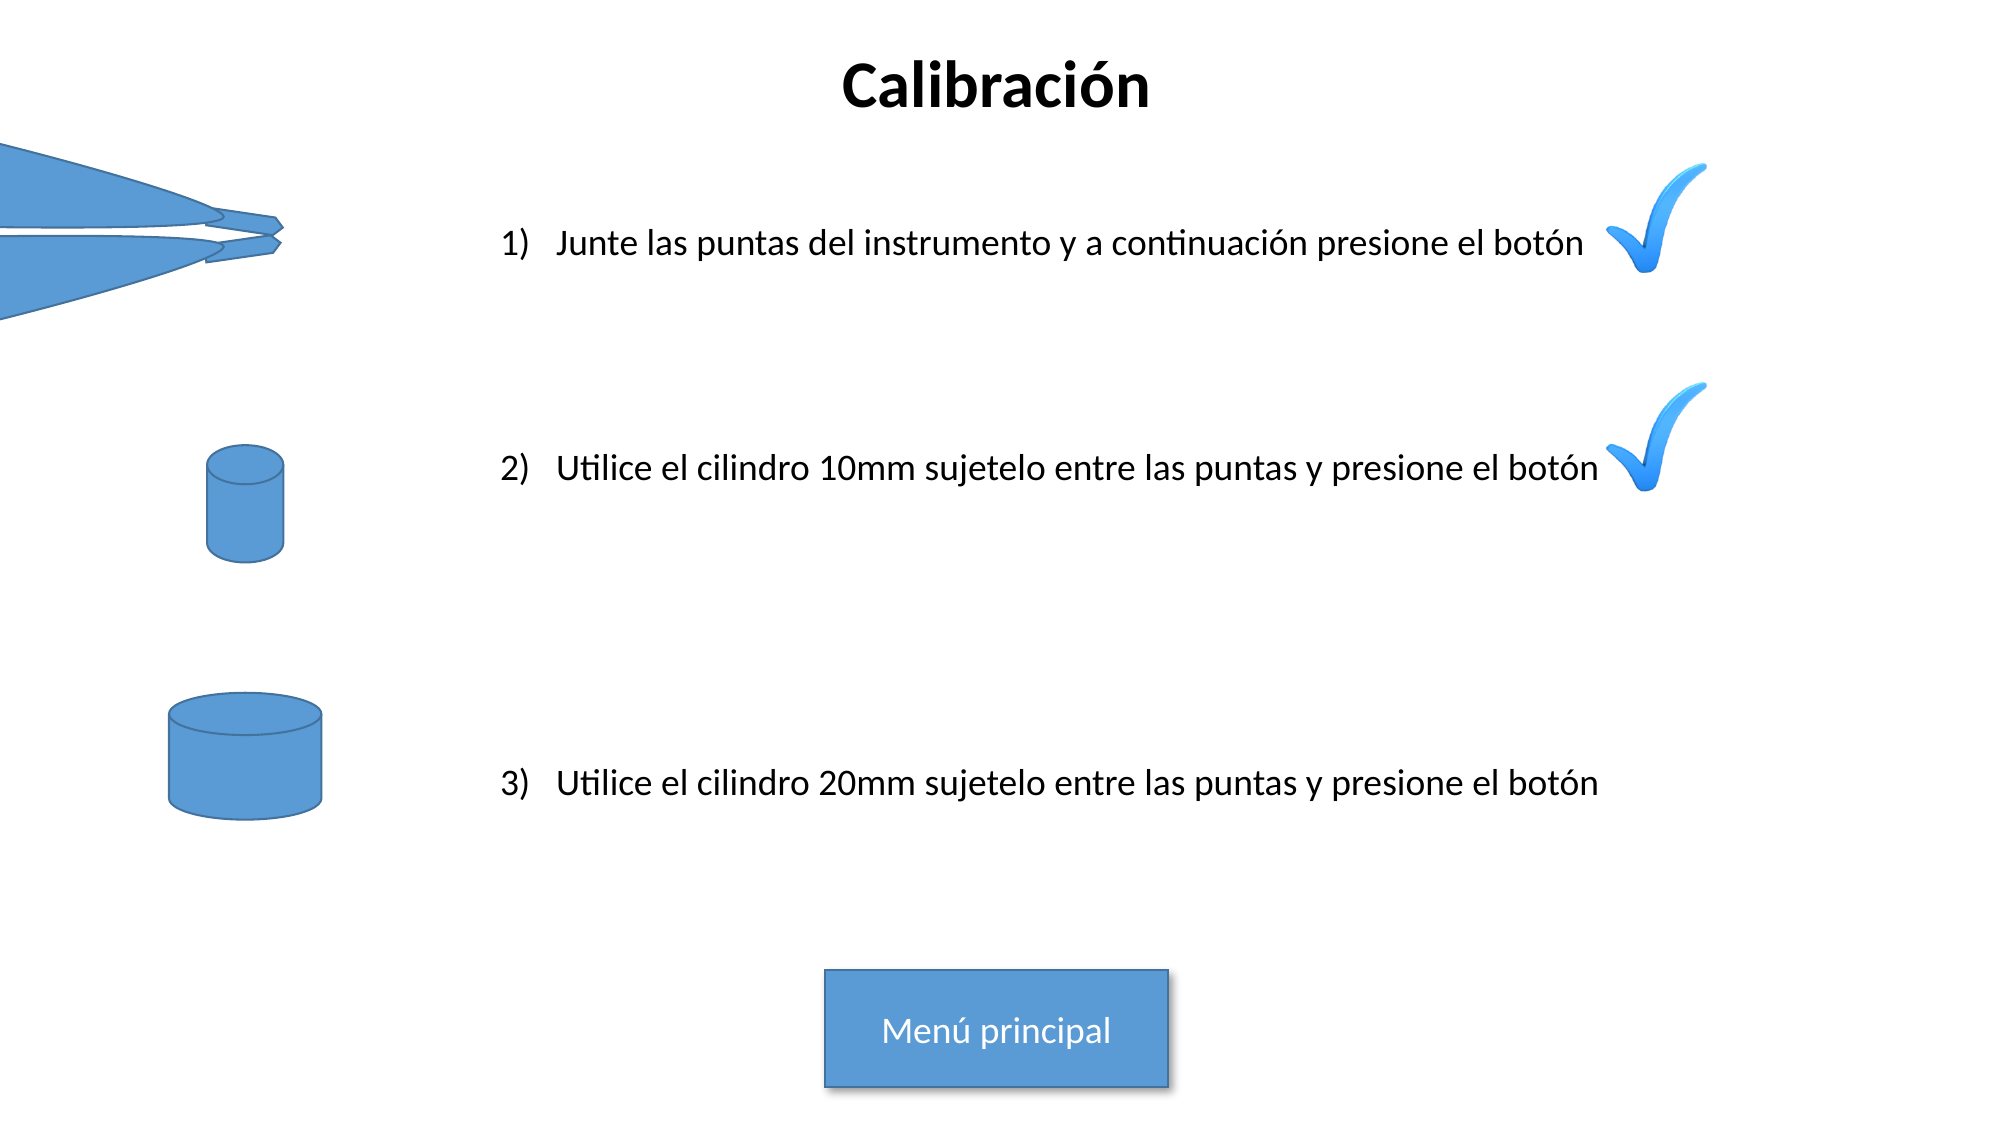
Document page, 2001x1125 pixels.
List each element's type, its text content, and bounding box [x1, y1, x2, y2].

text_box [205, 234, 282, 264]
text_box Calibración [828, 33, 1167, 128]
text_box Junte las puntas del instrumento y a continuación presione el botón Utilice el cilindro 10mm sujetelo entre las puntas y presione el botón Utilice el cilindro 20mm sujetelo entre las puntas y presione el botón [485, 210, 1616, 811]
text_box [0, 234, 225, 321]
picture [1584, 145, 1726, 308]
text_box [204, 207, 285, 236]
text_box [0, 142, 225, 229]
text_box [206, 444, 285, 564]
picture [1584, 364, 1726, 526]
text_box [167, 691, 323, 821]
text_box Menú principal [824, 969, 1169, 1088]
